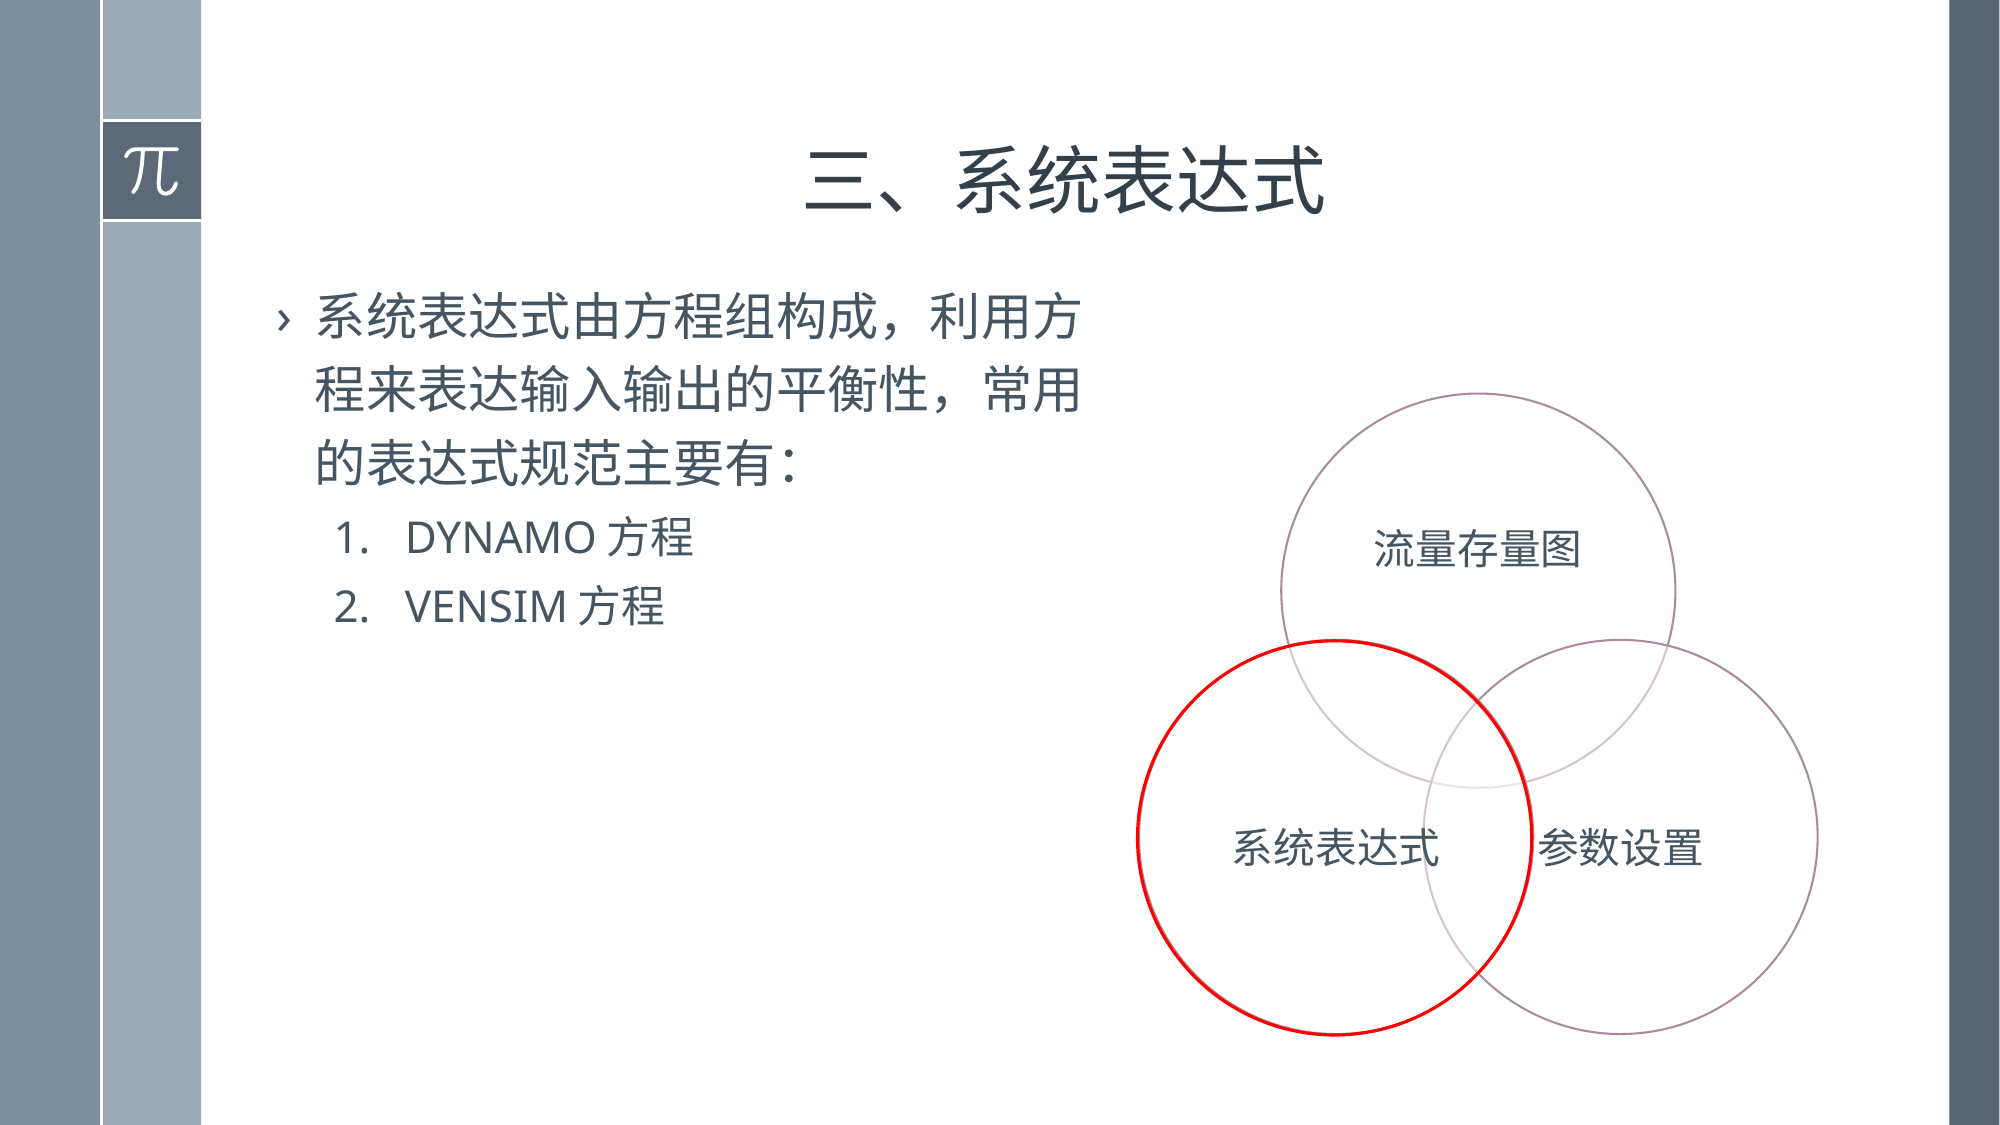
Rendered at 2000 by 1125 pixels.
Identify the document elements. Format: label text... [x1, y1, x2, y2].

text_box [1046, 385, 1910, 1043]
title 三、系统表达式 [261, 29, 1867, 233]
list 系统表达式由方程组构成，利用方程来表达输入输出的平衡性，常用的表达式规范主要有： DYNAMO方程 VENSIM方程 [261, 264, 1118, 641]
